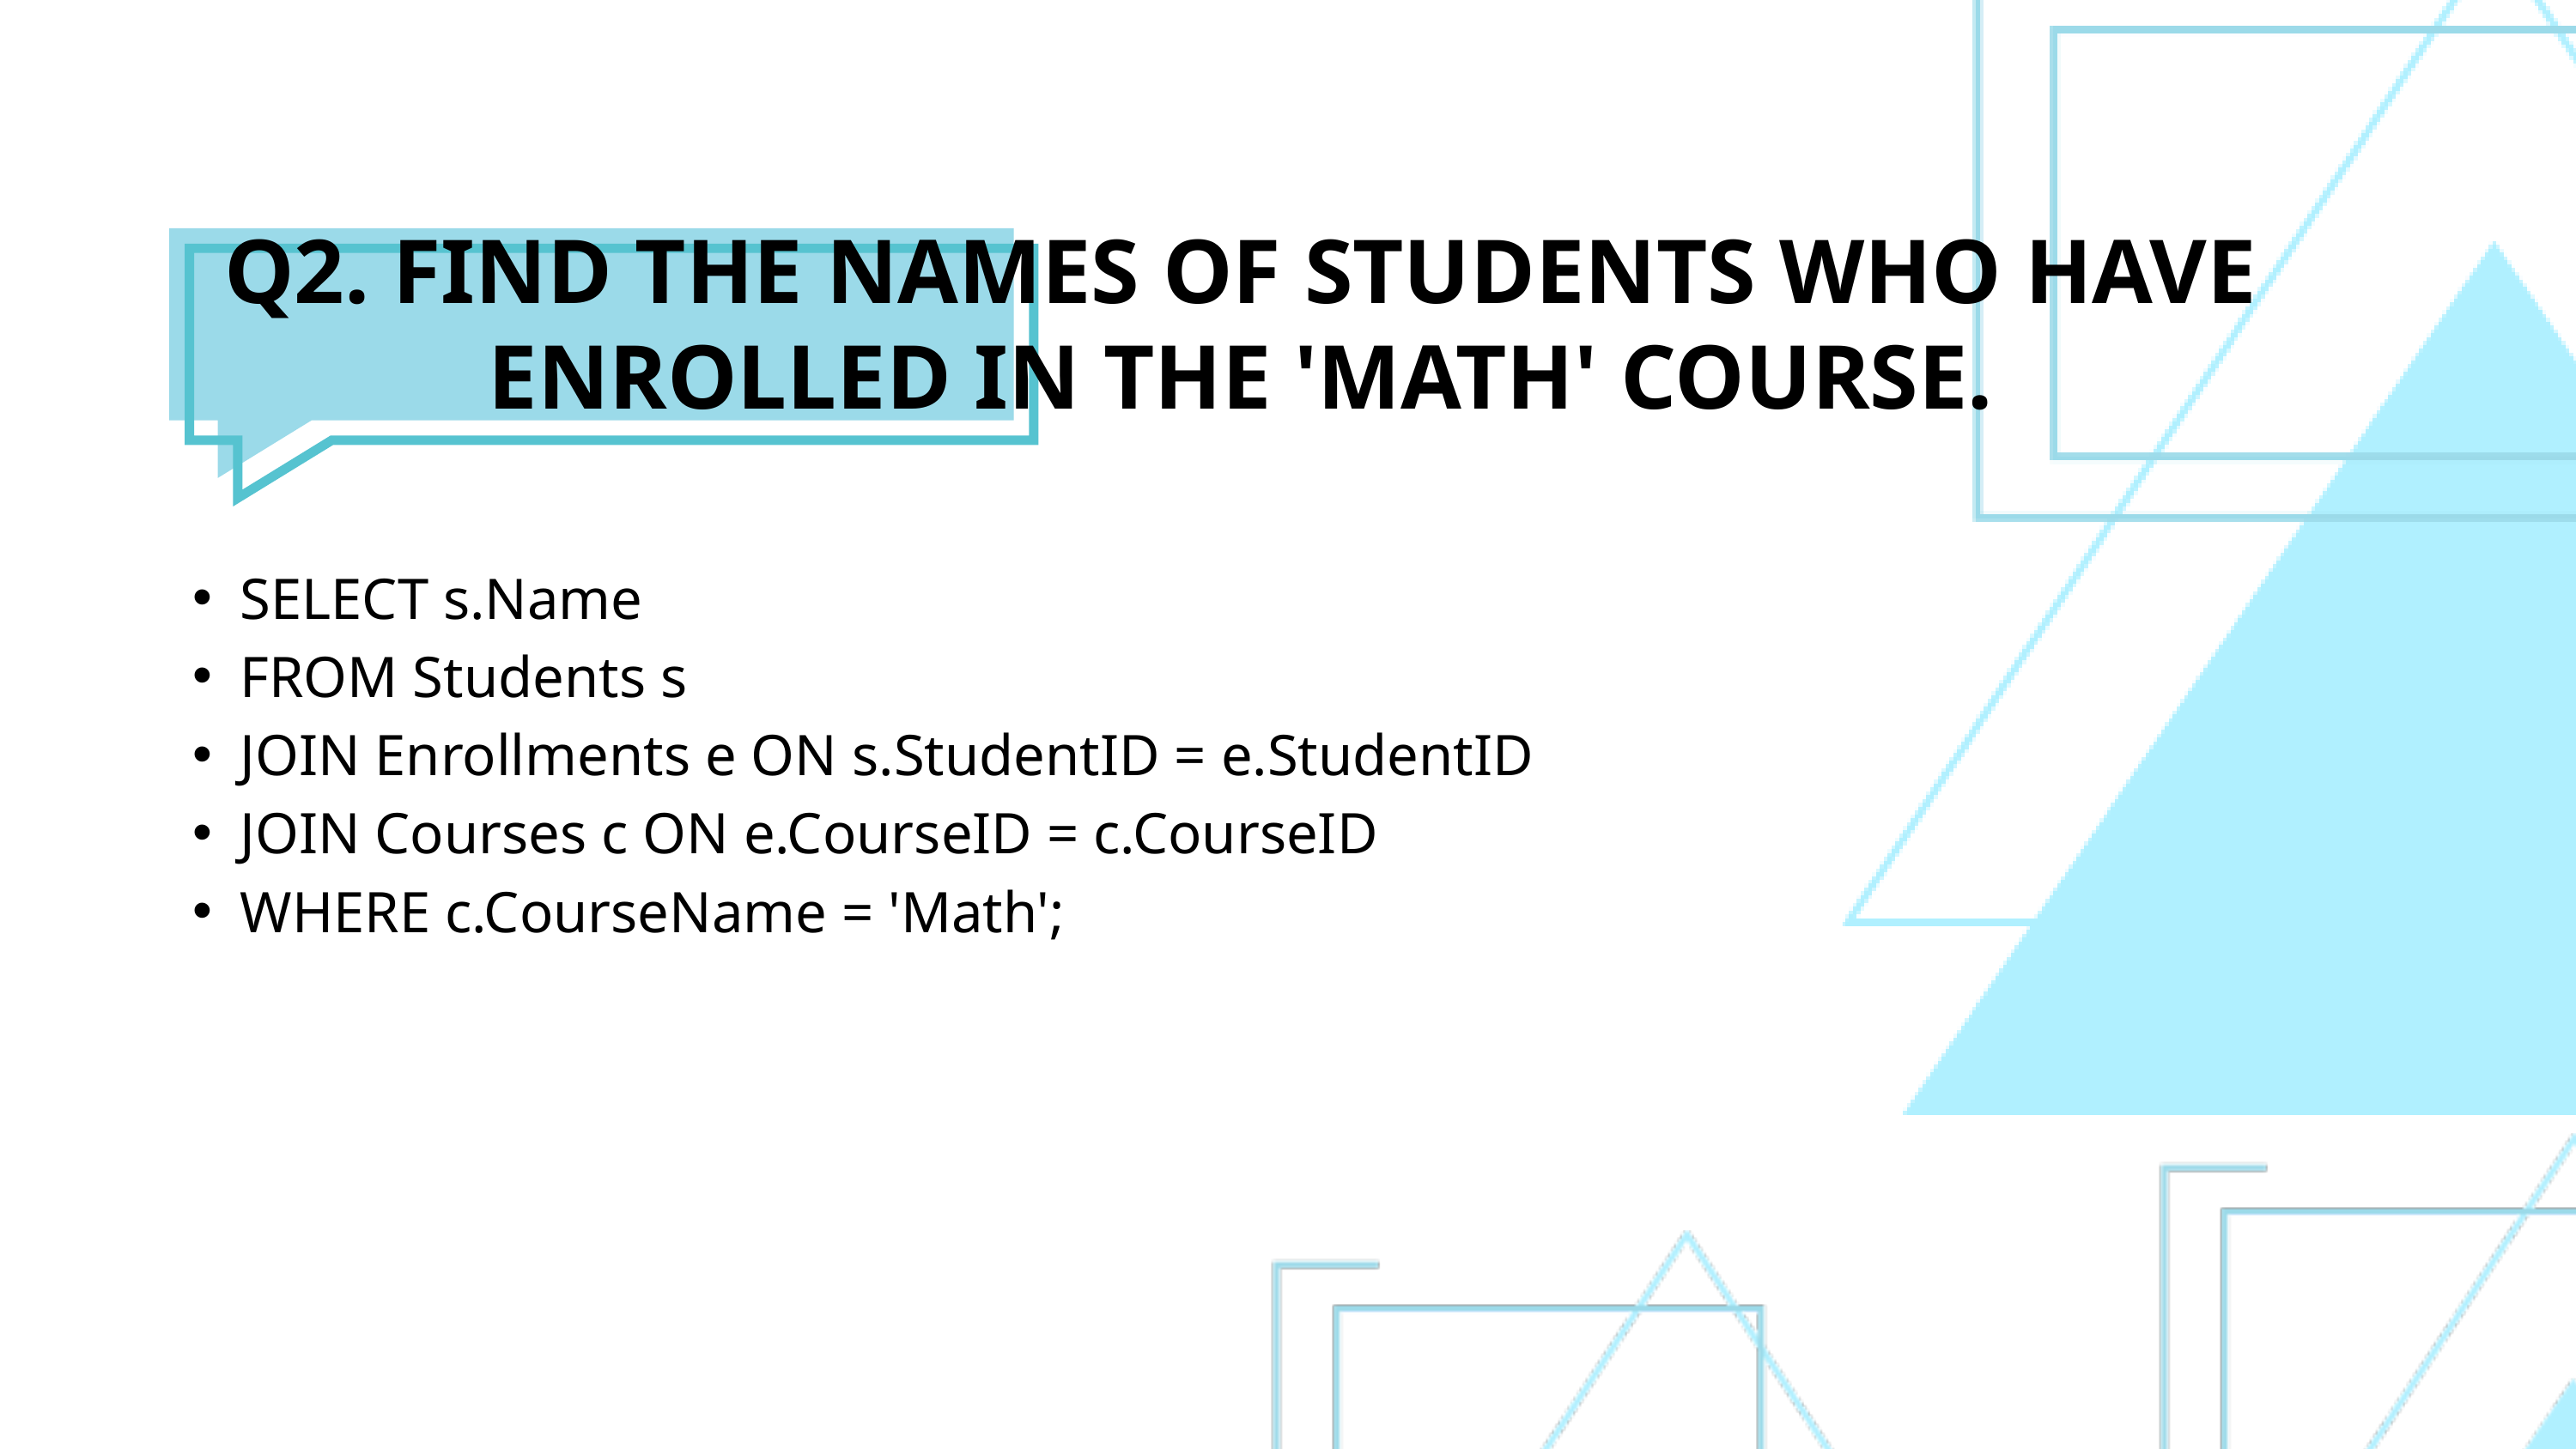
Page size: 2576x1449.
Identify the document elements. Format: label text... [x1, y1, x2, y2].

text_box Q2. FIND THE NAMES OF STUDENTS WHO HAVE ENROLLED IN THE 'MATH' COURSE. [50, 215, 2432, 533]
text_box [189, 247, 1035, 499]
text_box SELECT s.Name FROM Students s JOIN Enrollments e ON s.StudentID = e.StudentID JOIN Courses c ON e.CourseID = c.CourseID WHERE c.CourseName = 'Math'; [144, 551, 1690, 1022]
text_box [1170, 1230, 2207, 1449]
text_box [1842, 0, 2576, 1115]
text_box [168, 227, 1014, 479]
text_box [2057, 1133, 2576, 1449]
